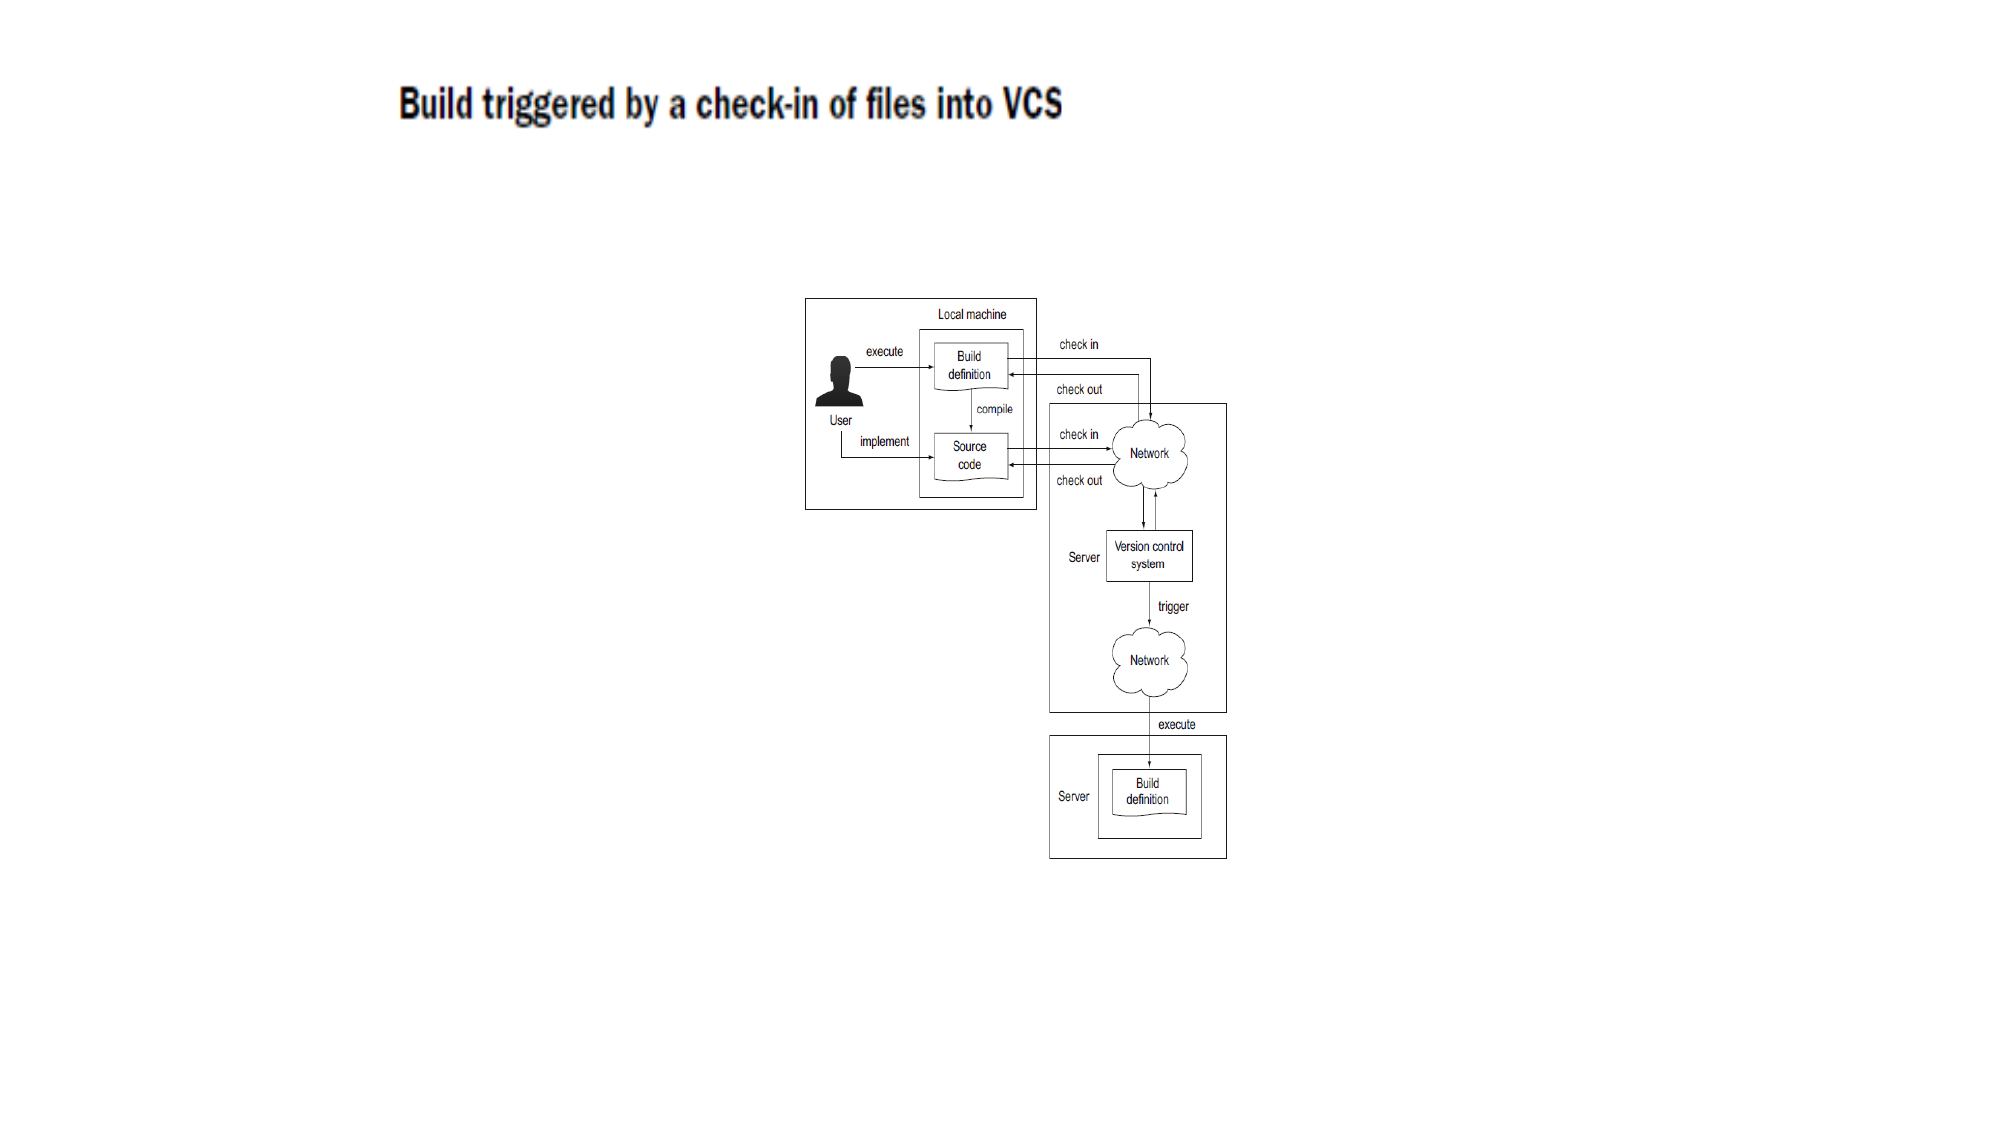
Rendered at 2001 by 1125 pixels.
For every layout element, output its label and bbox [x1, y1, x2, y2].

picture [759, 262, 1241, 863]
picture [391, 76, 1062, 134]
